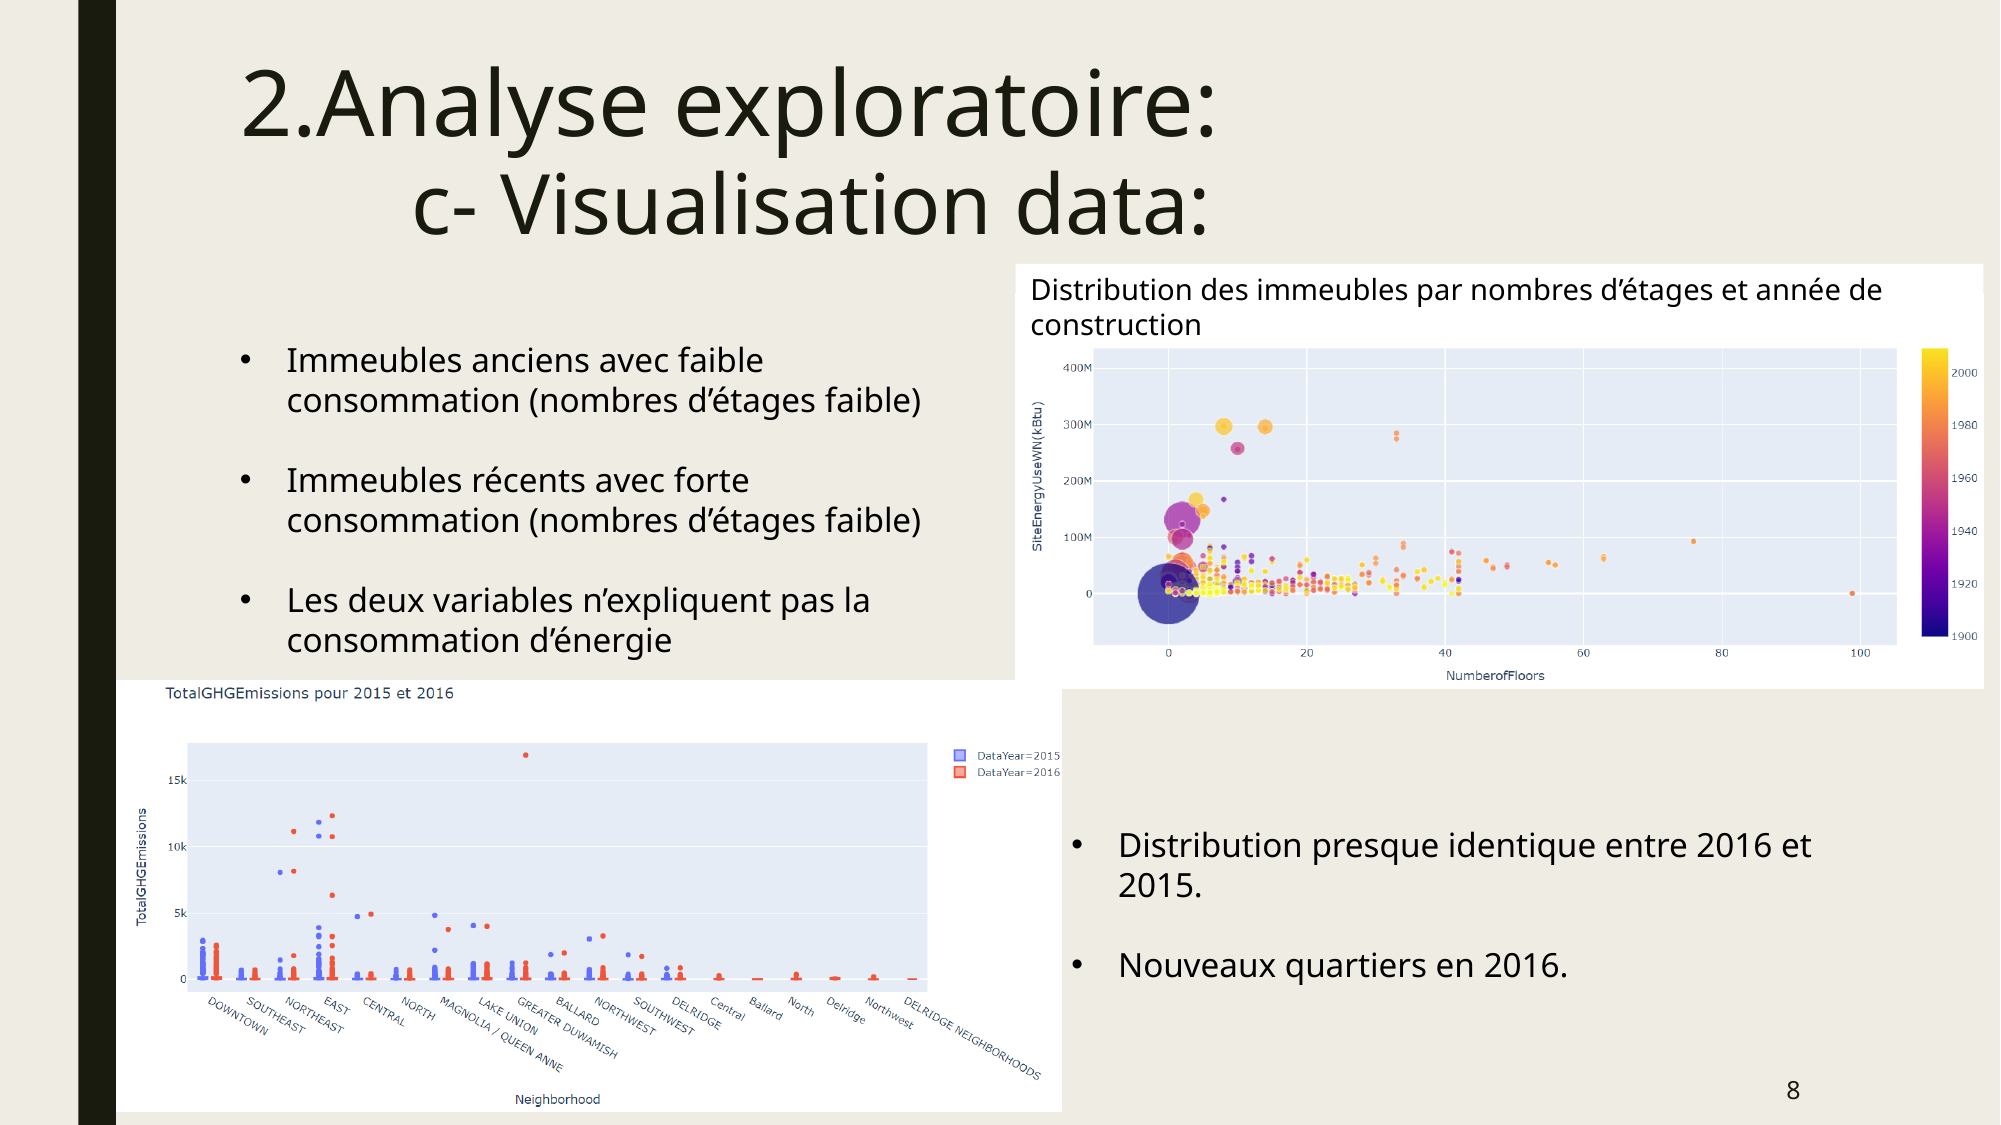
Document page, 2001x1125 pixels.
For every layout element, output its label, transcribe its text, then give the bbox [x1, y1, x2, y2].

picture [116, 680, 1062, 1112]
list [1015, 294, 1984, 689]
text_box Distribution presque identique entre 2016 et 2015. Nouveaux quartiers en 2016. [1062, 816, 1878, 991]
text_box Distribution des immeubles par nombres d’étages et année de construction [1800, 263, 1984, 294]
text_box Immeubles anciens avec faible consommation (nombres d’étages faible) Immeubles récents avec forte consommation (nombres d’étages faible) Les deux variables n’expliquent pas la consommation d’énergie [225, 331, 958, 667]
slide_number 8 [1553, 1058, 1816, 1125]
text_box 2.Analyse exploratoire: c- Visualisation data: [224, 50, 1800, 295]
